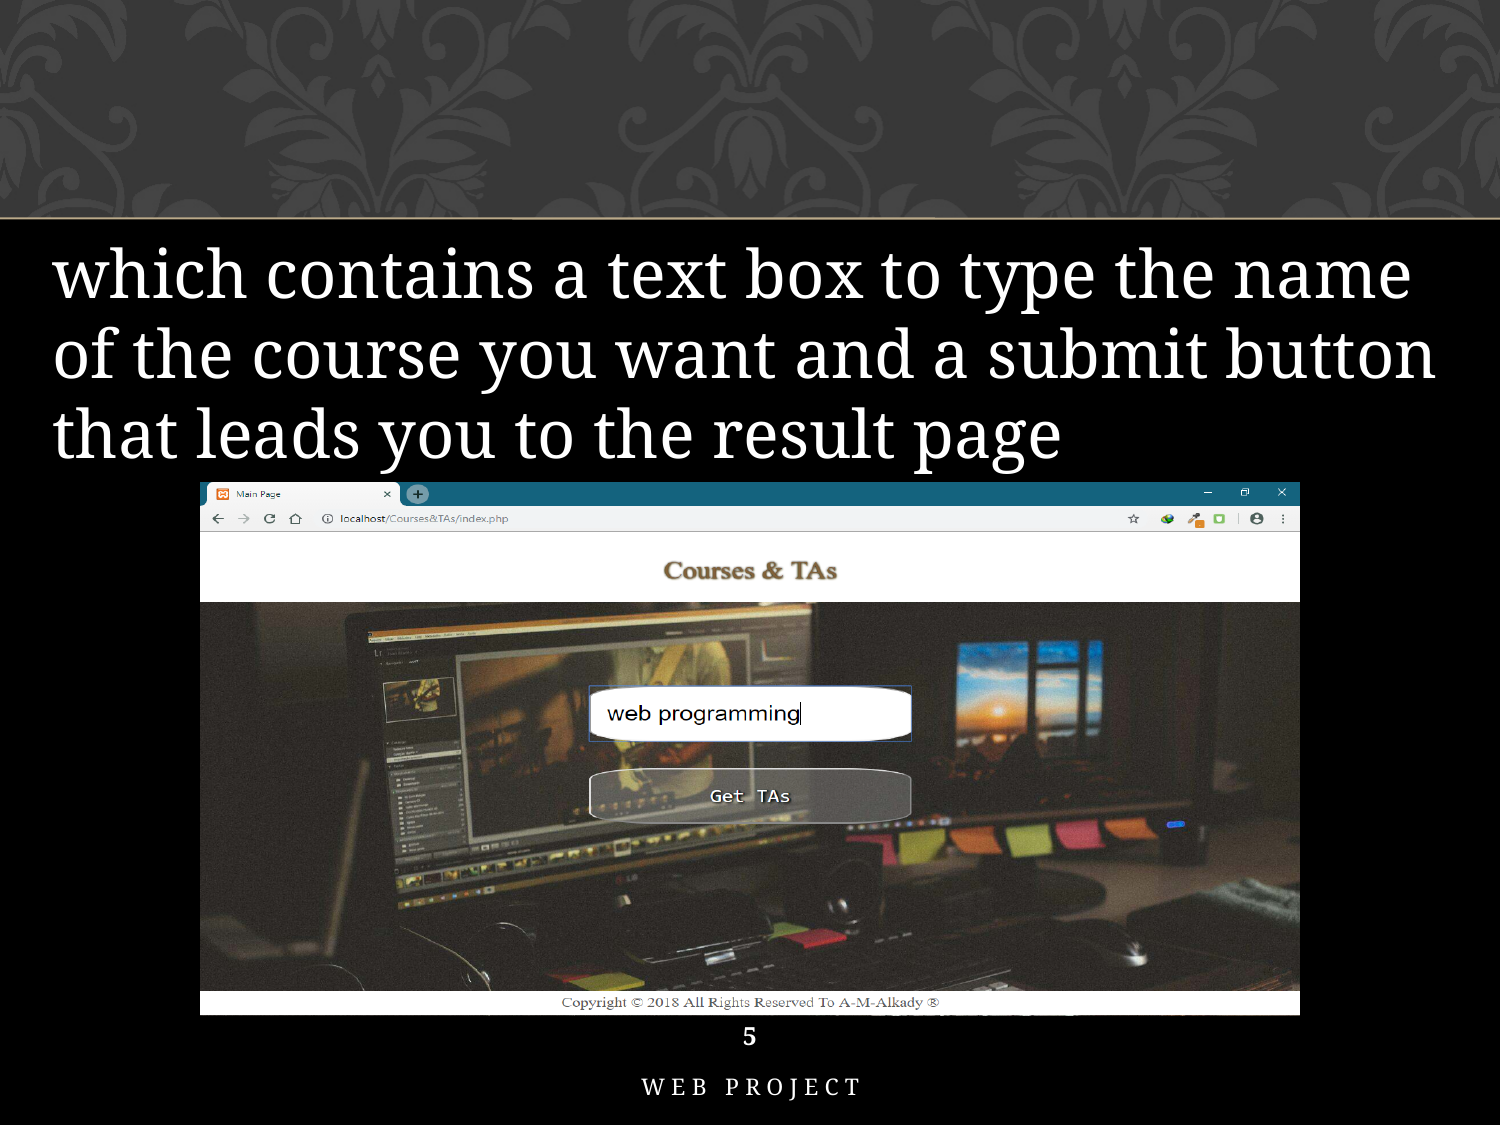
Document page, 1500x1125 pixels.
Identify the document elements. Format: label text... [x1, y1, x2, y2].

text_box which contains a text box to type the name of the course you want and a submit button that leads you to the result page [37, 224, 1463, 480]
slide_number 5 [662, 1026, 838, 1063]
picture [199, 482, 1301, 1017]
footer Web Project [237, 1064, 1263, 1112]
